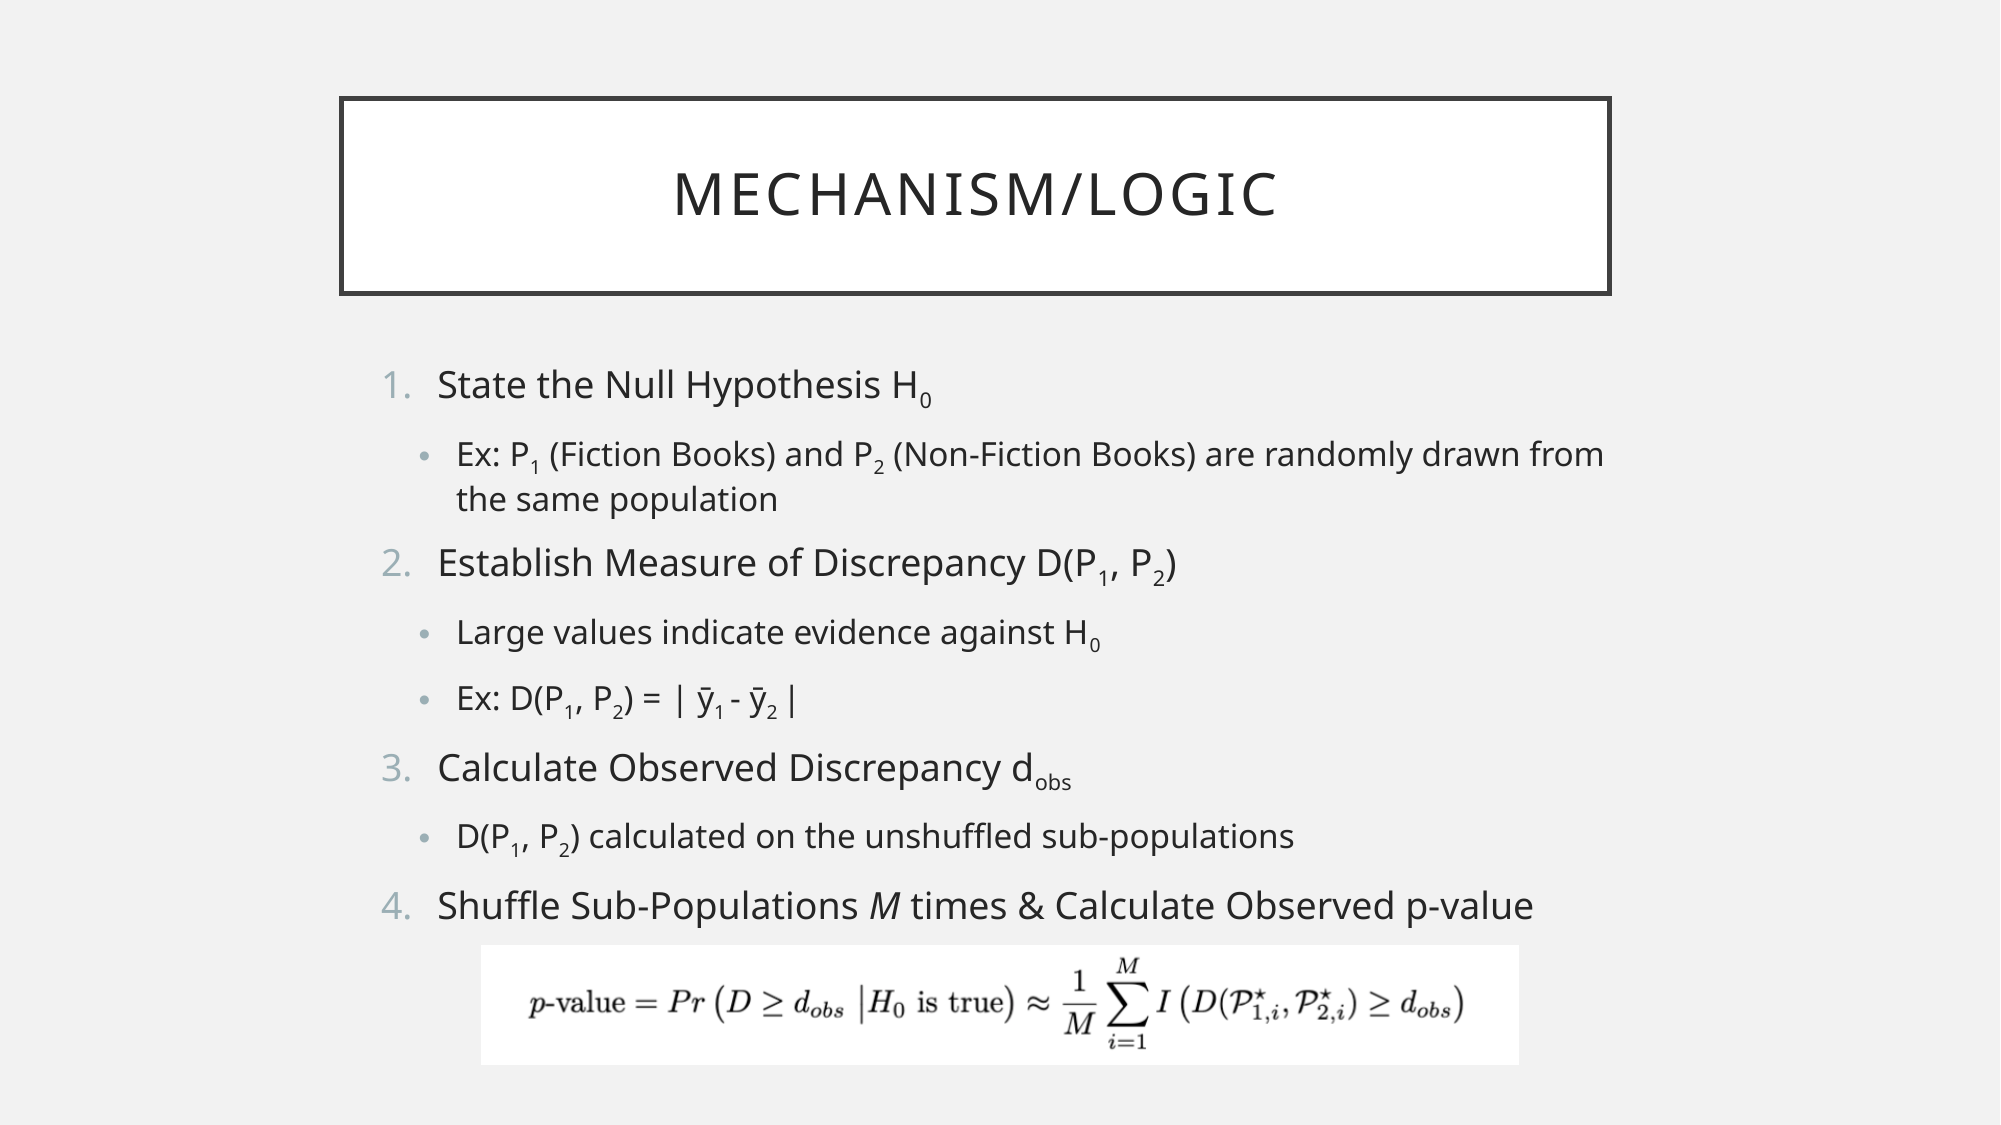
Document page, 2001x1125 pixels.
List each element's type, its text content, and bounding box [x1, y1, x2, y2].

list State the Null Hypothesis H0 Ex: P1 (Fiction Books) and P2 (Non-Fiction Books) are randomly drawn from the same population Establish Measure of Discrepancy D(P1, P2) Large values indicate evidence against H0 Ex: D(P1, P2) = | ȳ1 - ȳ2 | Calculate Observed Discrepancy dobs D(P1, P2) calculated on the unshuffled sub-populations Shuffle Sub-Populations M times & Calculate Observed p-value [366, 353, 1634, 989]
picture [481, 945, 1519, 1065]
title Mechanism/logic [339, 96, 1612, 296]
